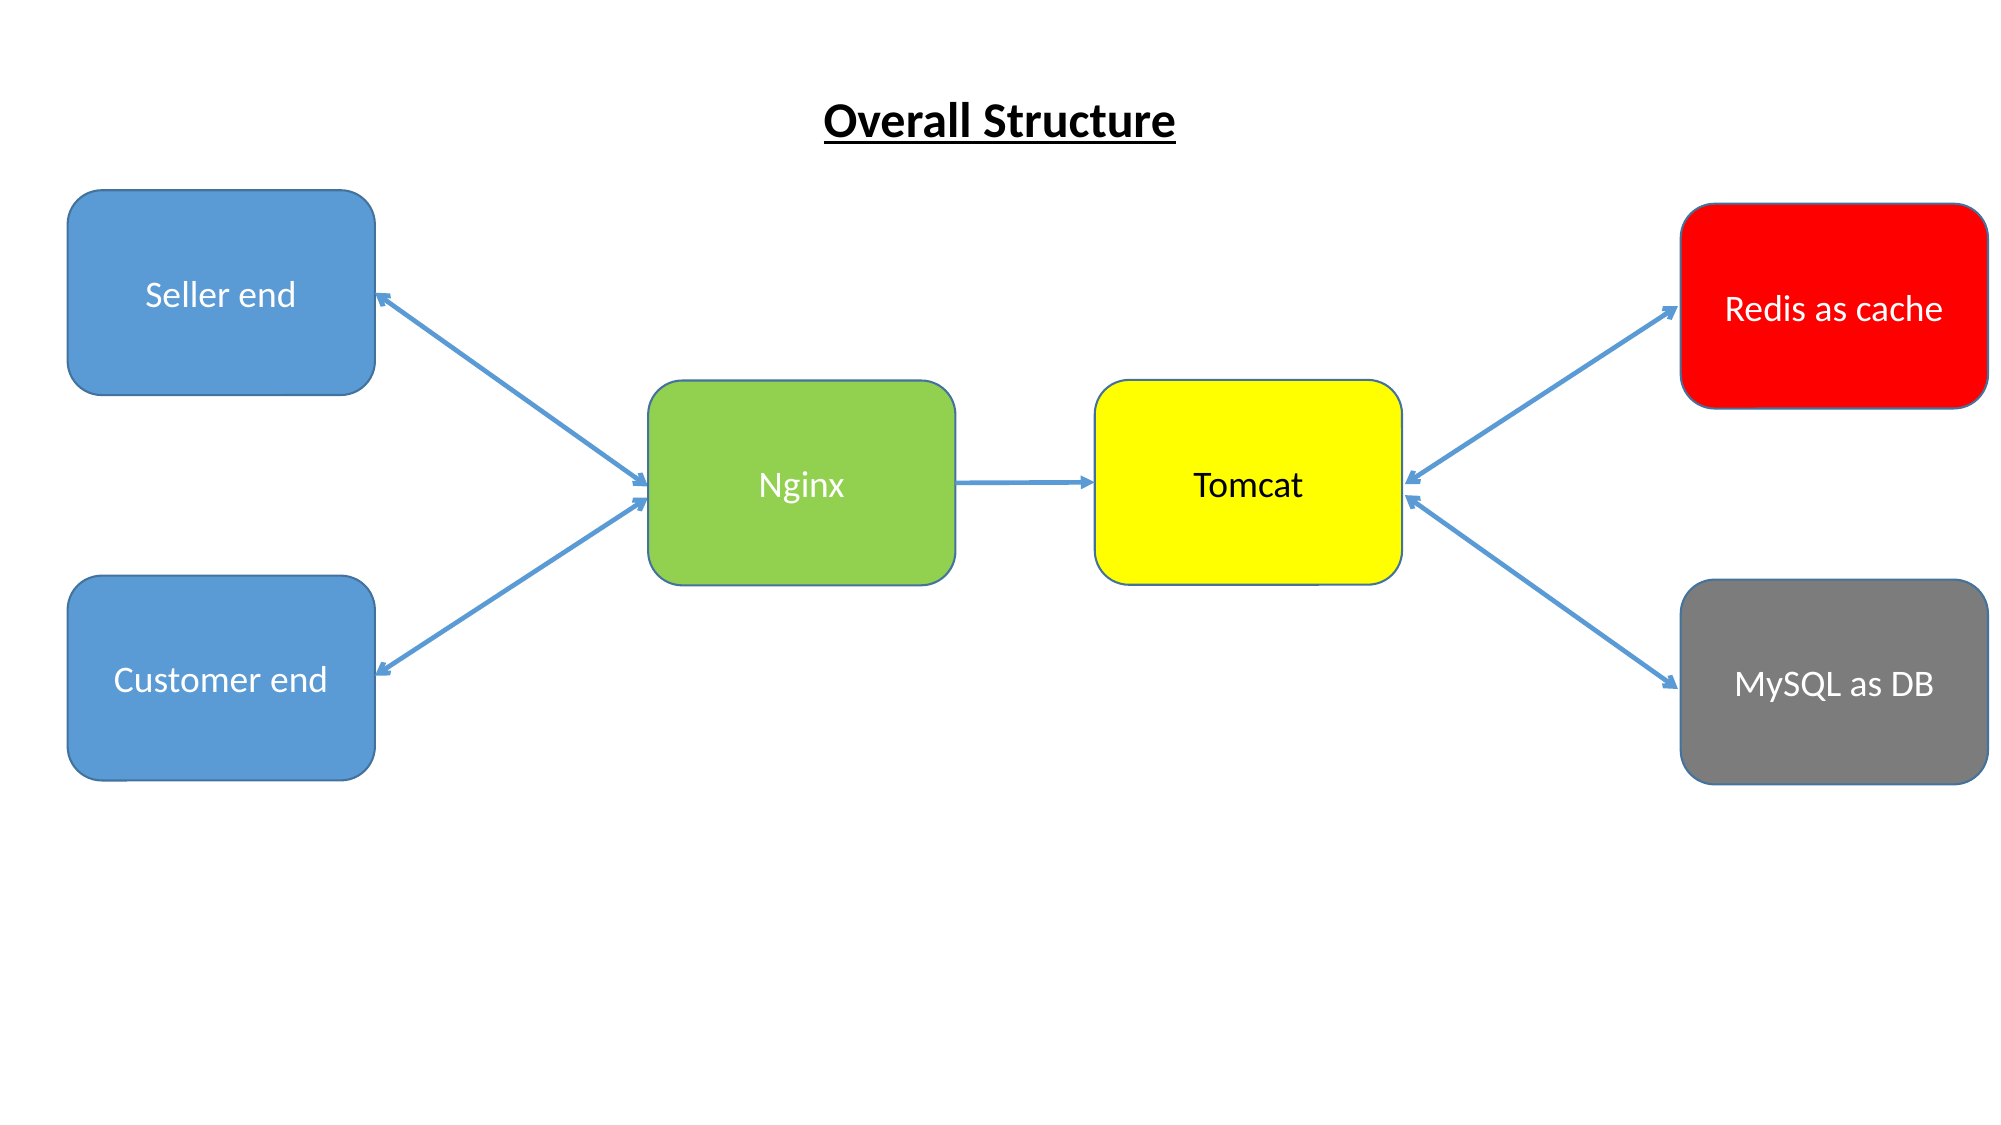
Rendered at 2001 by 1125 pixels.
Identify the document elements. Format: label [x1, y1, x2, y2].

text_box [67, 80, 1989, 785]
